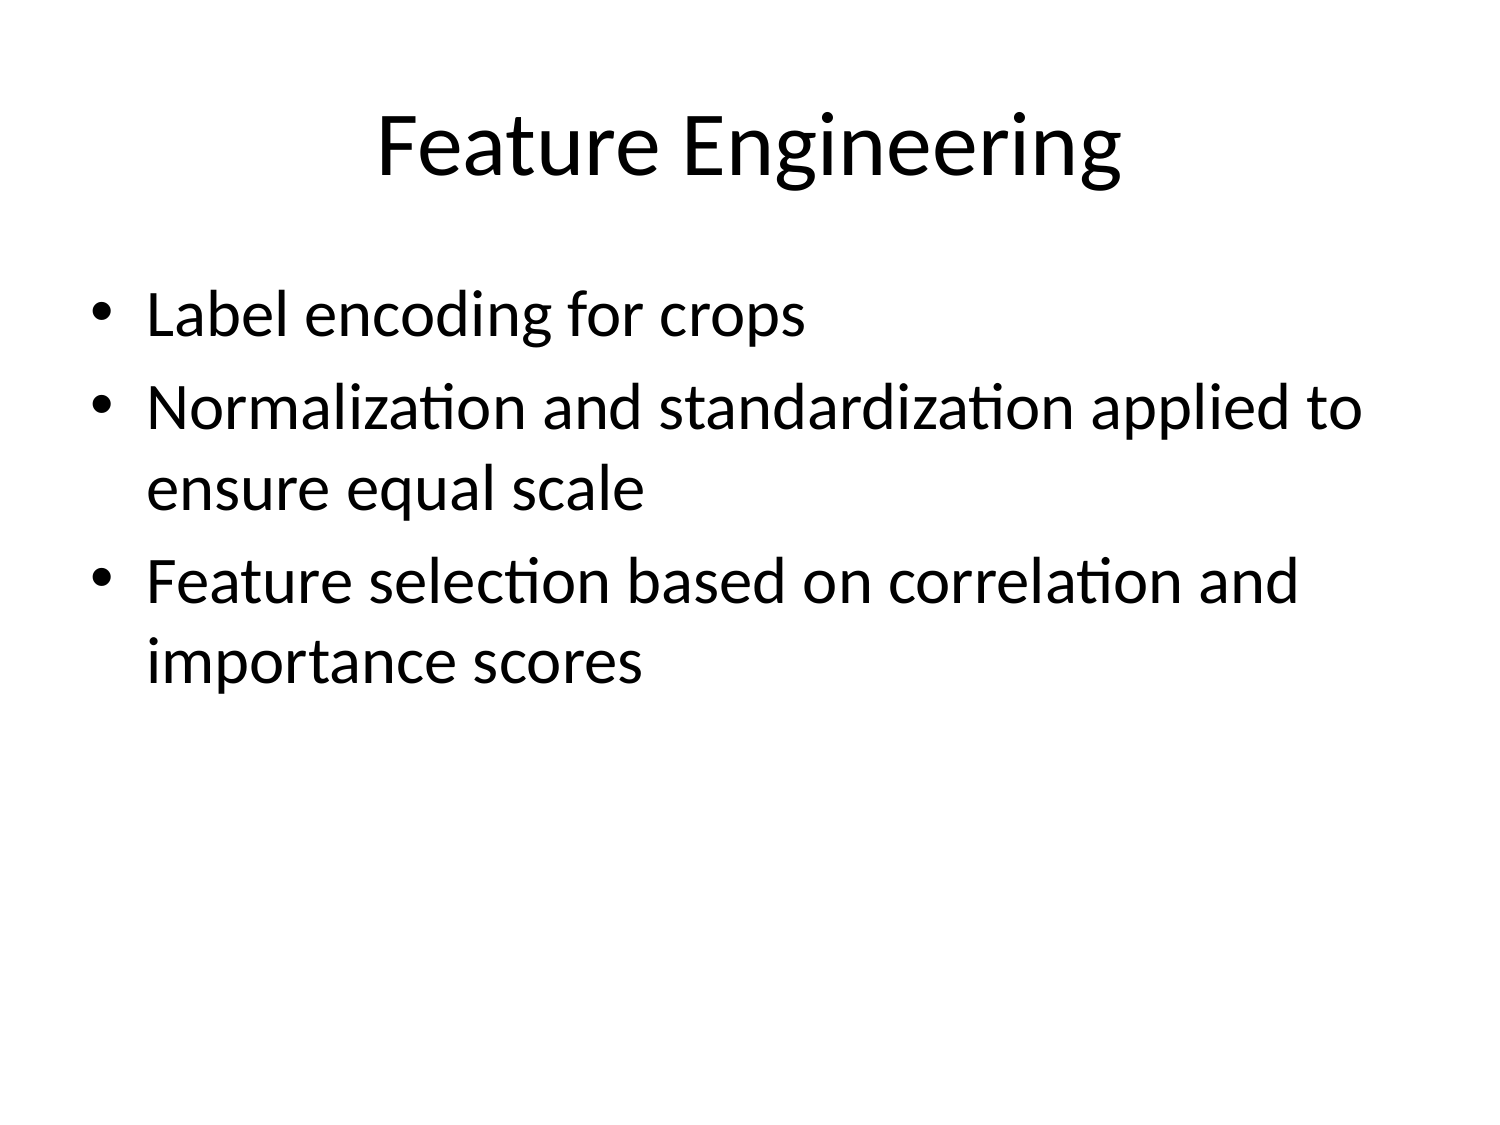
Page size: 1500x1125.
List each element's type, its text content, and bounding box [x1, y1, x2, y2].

title Feature Engineering [75, 45, 1425, 233]
list Label encoding for crops Normalization and standardization applied to ensure equal scale Feature selection based on correlation and importance scores [75, 262, 1425, 1005]
